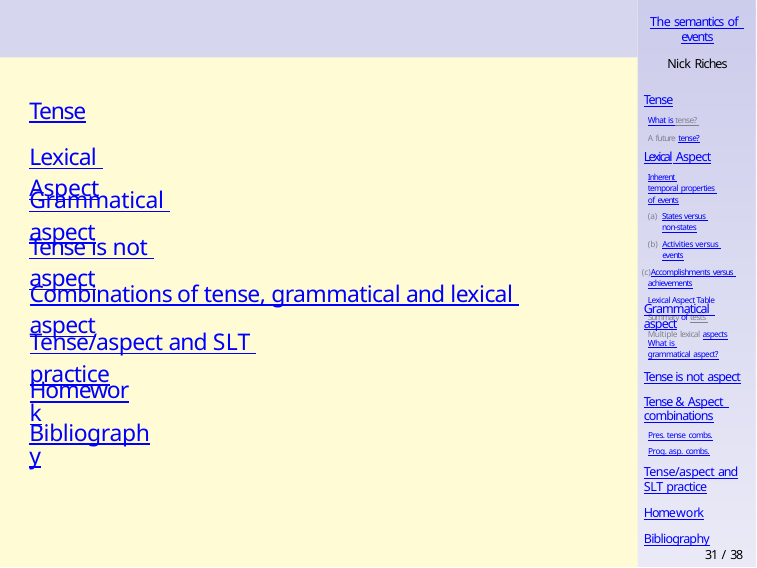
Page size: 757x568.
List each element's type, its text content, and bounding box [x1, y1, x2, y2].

text_box Combinations of tense, grammatical and lexical aspect [27, 277, 550, 343]
text_box Grammatical aspect [27, 183, 221, 249]
text_box Homework [641, 508, 705, 534]
text_box Bibliography 31 / 38 [641, 534, 745, 563]
text_box Bibliography [27, 416, 151, 450]
text_box Tense/aspect and SLT practice [641, 467, 744, 497]
text_box Tense Lexical Aspect [27, 79, 169, 183]
picture [637, 0, 756, 567]
text_box Prog. asp. combs. [646, 445, 719, 458]
text_box Homework [27, 374, 132, 408]
text_box Grammatical aspect What is grammatical aspect? [641, 300, 728, 361]
text_box Tense & Aspect combinations Pres. tense combs. [641, 393, 735, 442]
text_box Tense What is tense? A future tense? [641, 81, 708, 138]
text_box The semantics of events Nick Riches [647, 13, 747, 71]
text_box Tense is not aspect [27, 230, 215, 277]
text_box Tense/aspect and SLT practice [27, 325, 327, 391]
text_box Tense is not aspect [641, 366, 753, 386]
text_box [0, 0, 638, 58]
text_box Lexical Aspect Inherent temporal properties of events States versus non-states Activities versus events Accomplishments versus achievements Lexical Aspect Table Summary of tests Multiple lexical aspects [641, 138, 754, 341]
